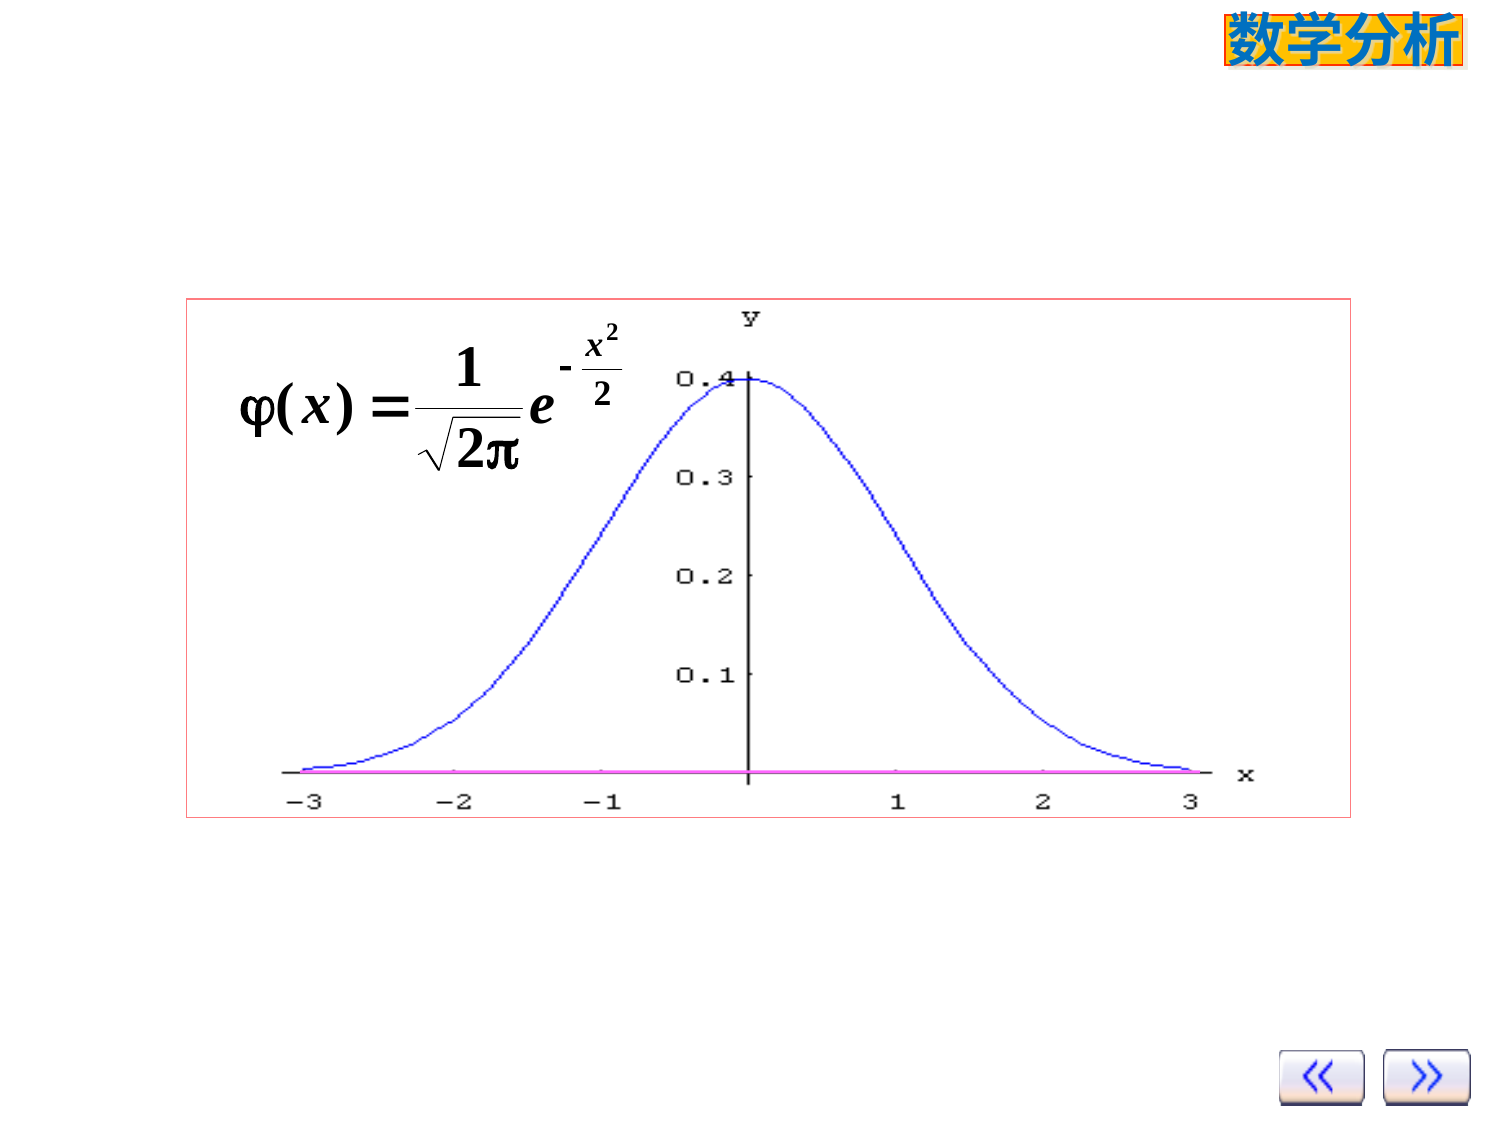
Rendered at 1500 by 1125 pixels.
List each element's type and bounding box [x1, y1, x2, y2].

picture [1279, 1050, 1365, 1106]
text_box [187, 299, 1351, 818]
picture [1383, 1049, 1471, 1106]
